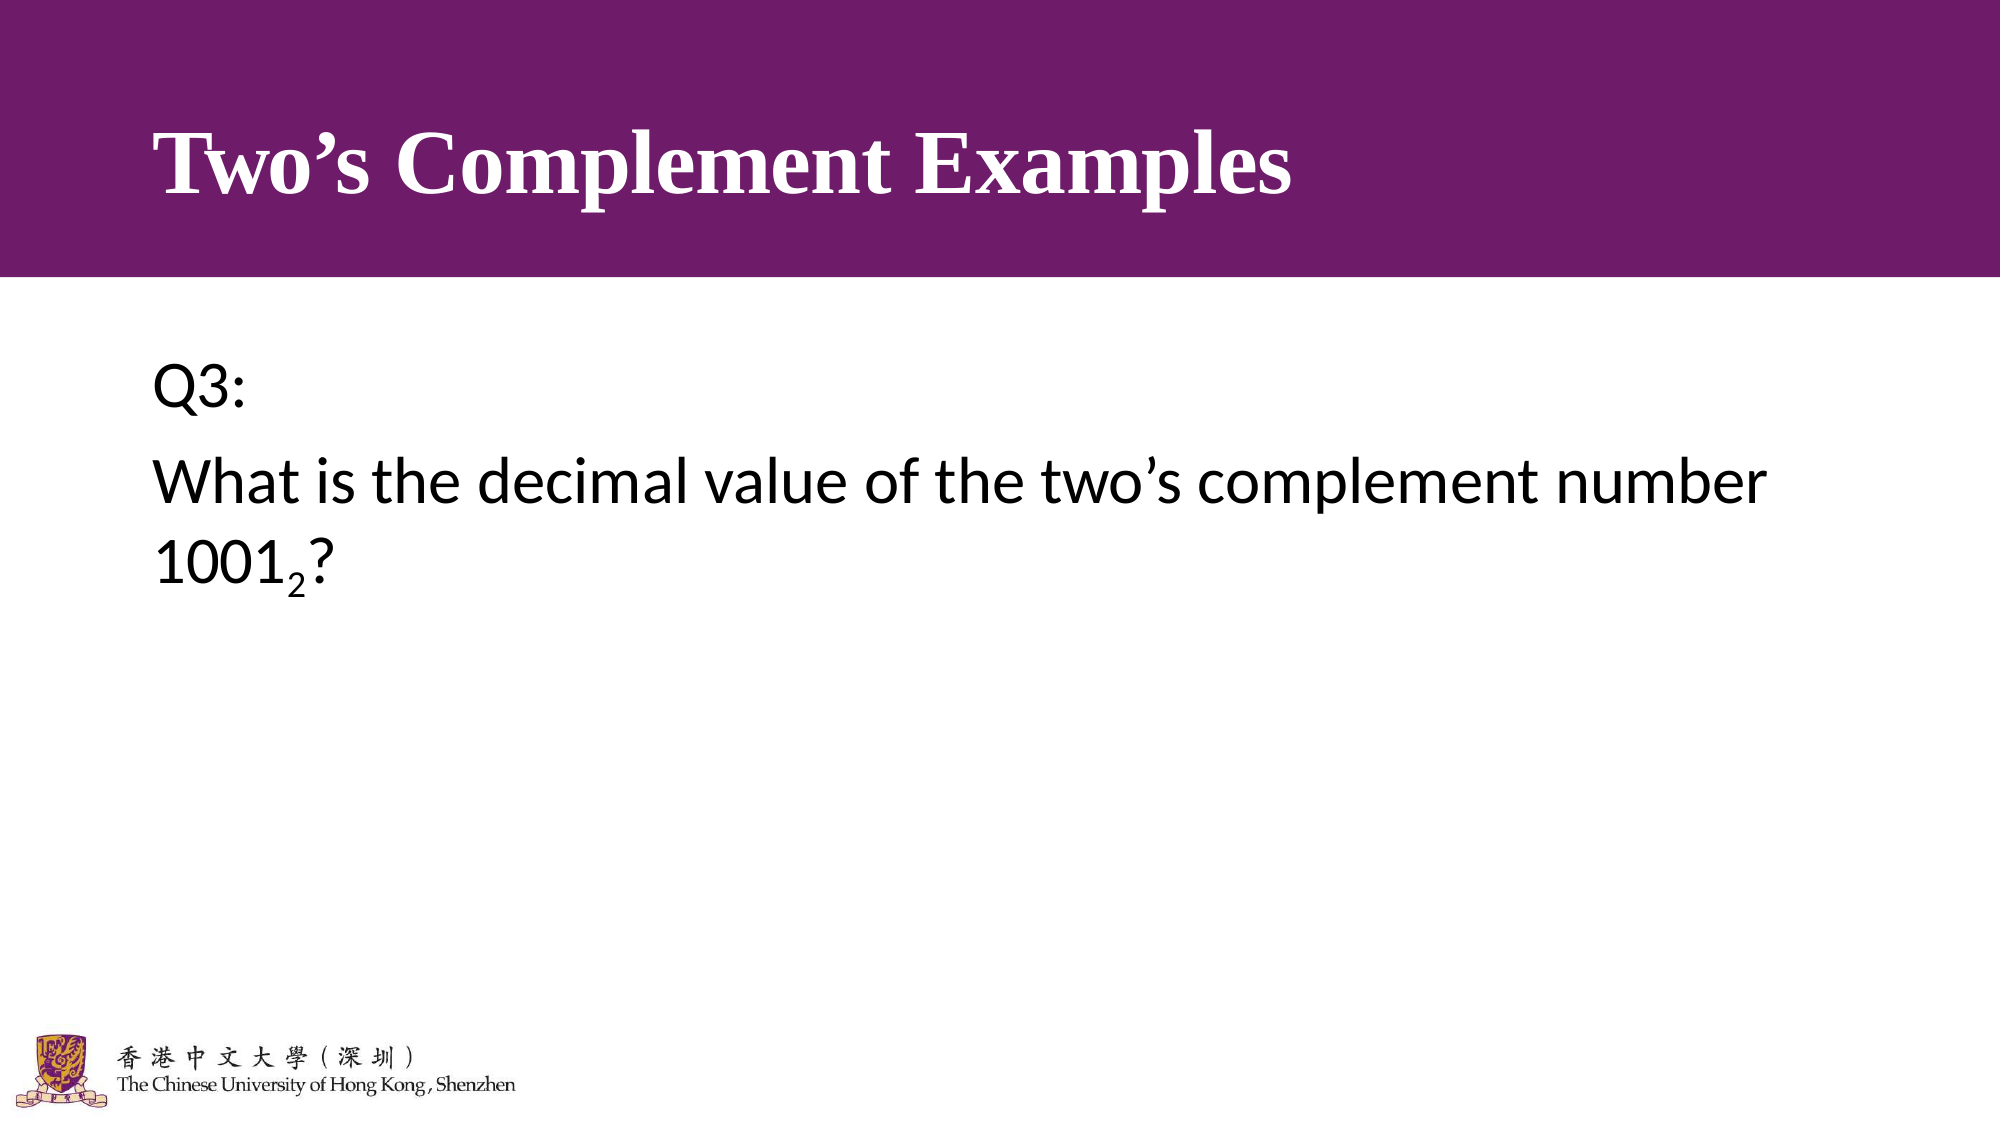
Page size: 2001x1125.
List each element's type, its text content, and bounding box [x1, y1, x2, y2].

text_box Q3: What is the decimal value of the two’s complement number 10012? [146, 322, 1780, 605]
picture [11, 1024, 516, 1117]
title Two’s Complement Examples [150, 100, 1601, 291]
